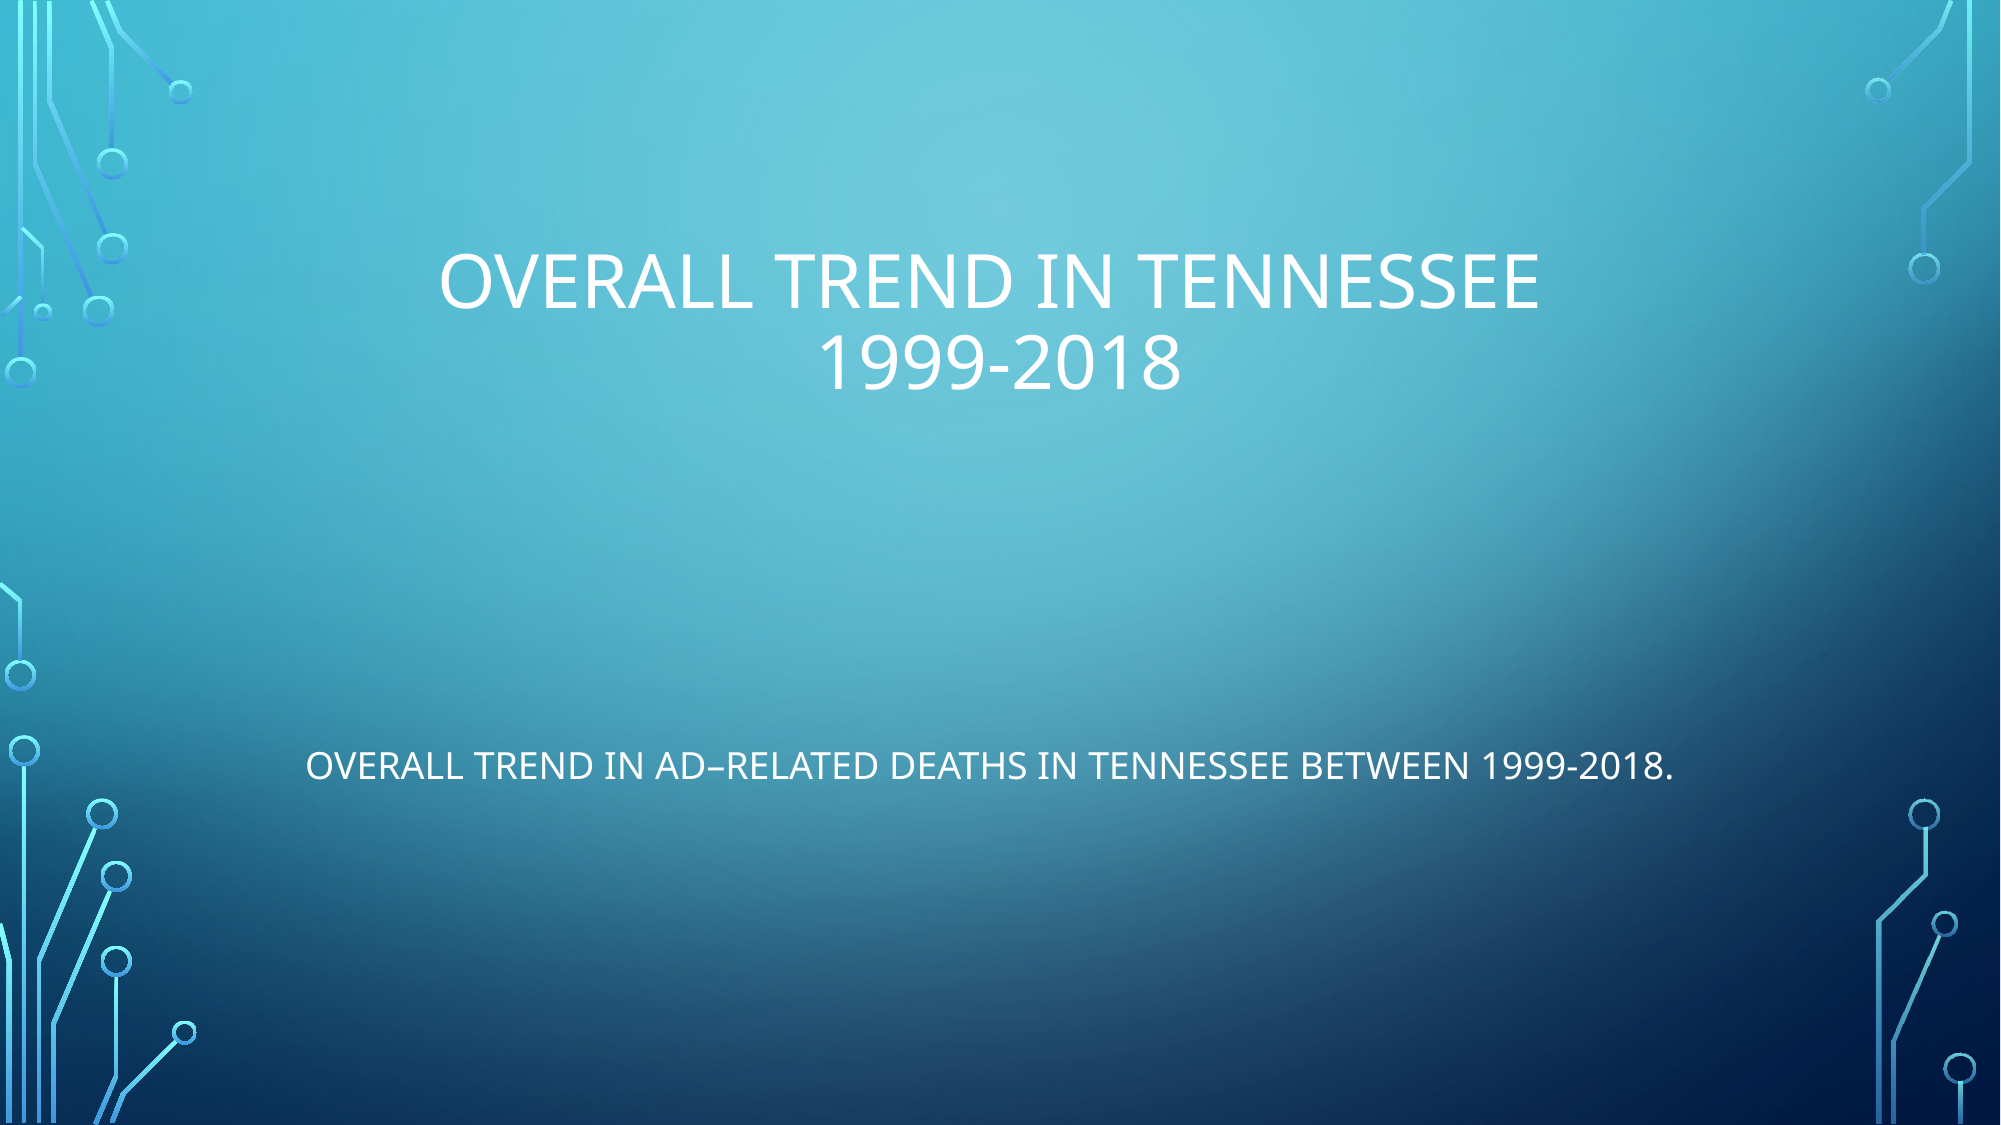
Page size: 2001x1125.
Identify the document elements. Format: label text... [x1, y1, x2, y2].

title Overall Trend in Tennessee 1999-2018 [187, 130, 1813, 504]
list Overall trend in AD–related deaths in TEnnessee between 1999-2018. [187, 725, 1813, 952]
